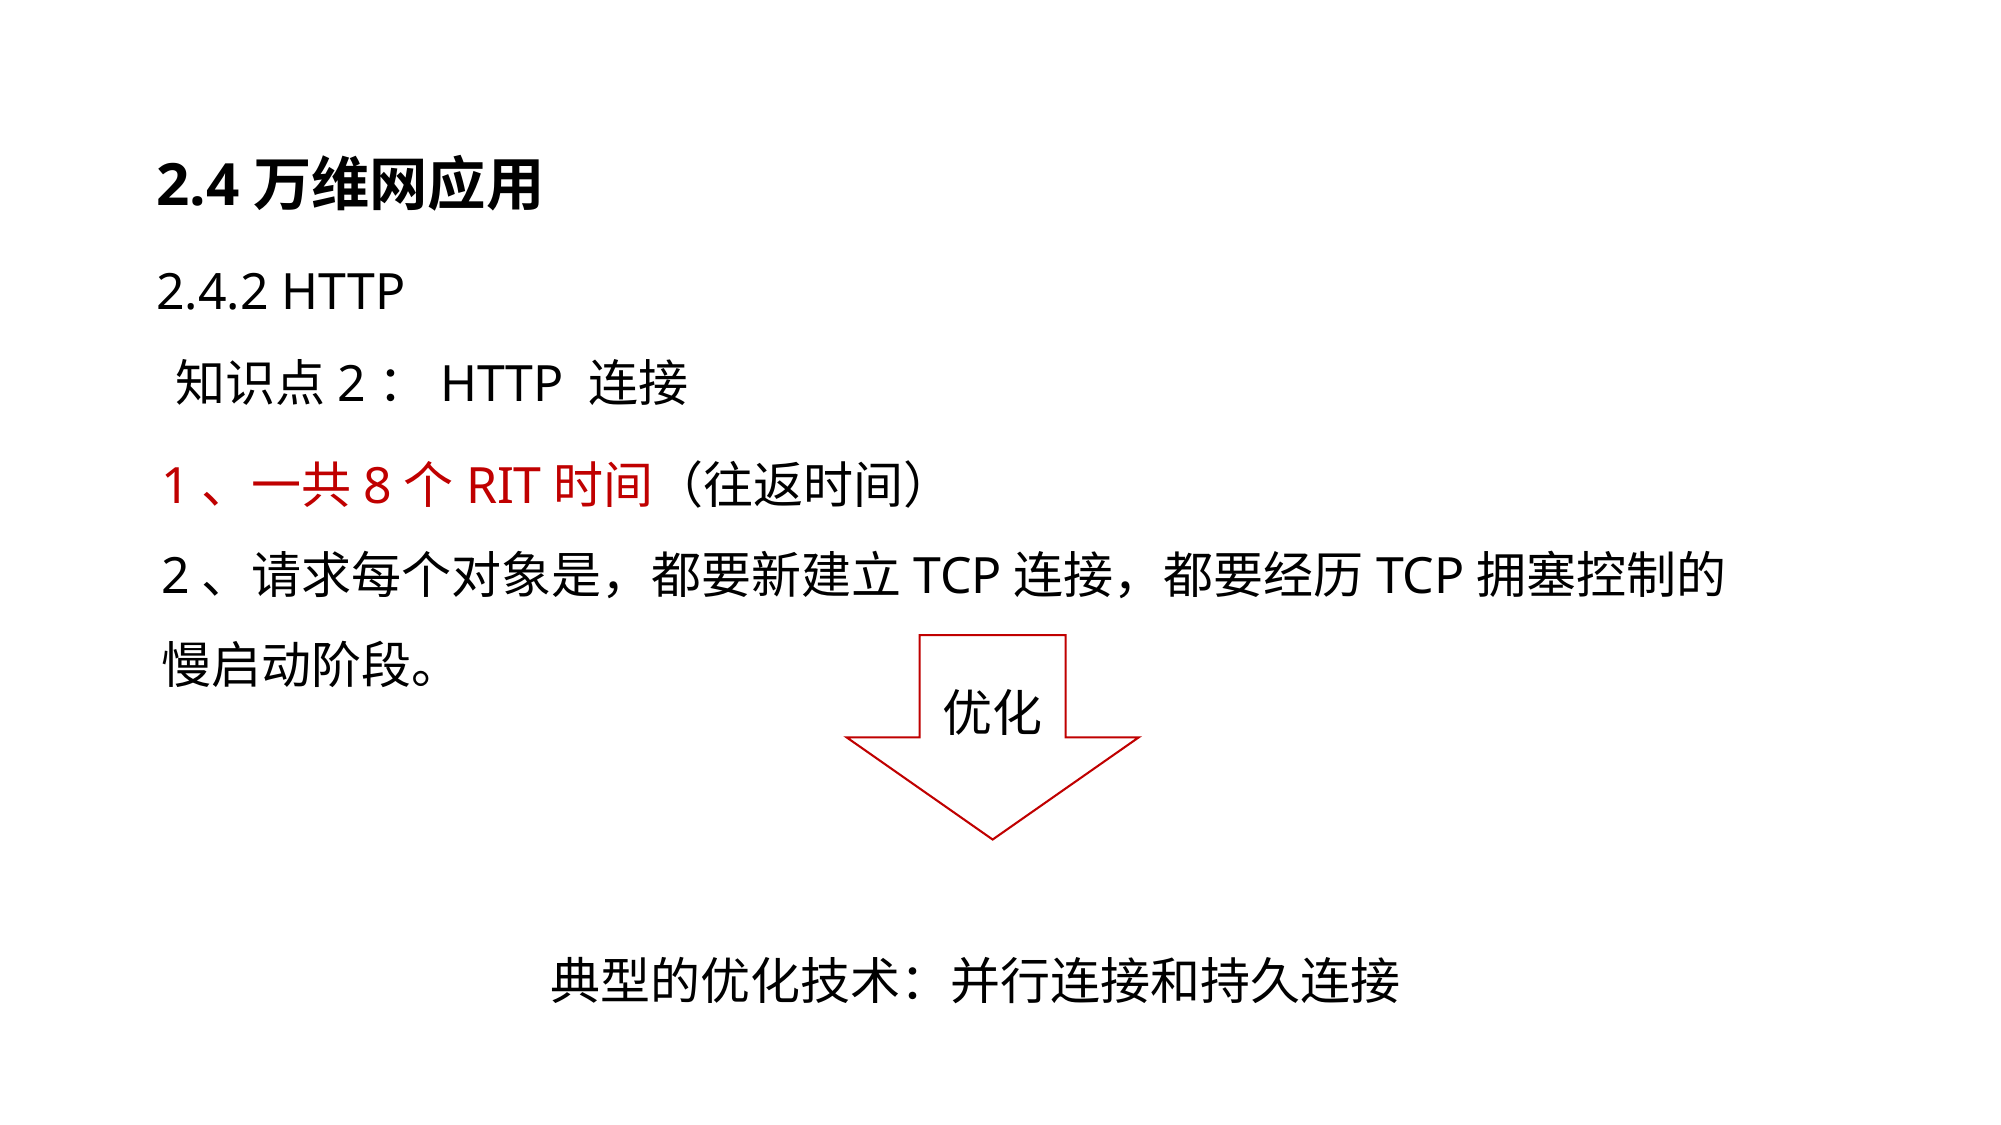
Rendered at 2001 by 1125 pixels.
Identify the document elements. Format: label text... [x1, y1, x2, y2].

text_box 2.4万维网应用 2.4.2 HTTP 知识点2：HTTP 连接 [122, 102, 1570, 421]
text_box 1、一共8个RIT时间（往返时间） 2、请求每个对象是，都要新建立TCP连接，都要经历TCP拥塞控制的慢启动阶段。 [146, 416, 1789, 701]
text_box 优化 [843, 634, 1143, 841]
text_box 典型的优化技术：并行连接和持久连接 [535, 941, 1450, 1017]
